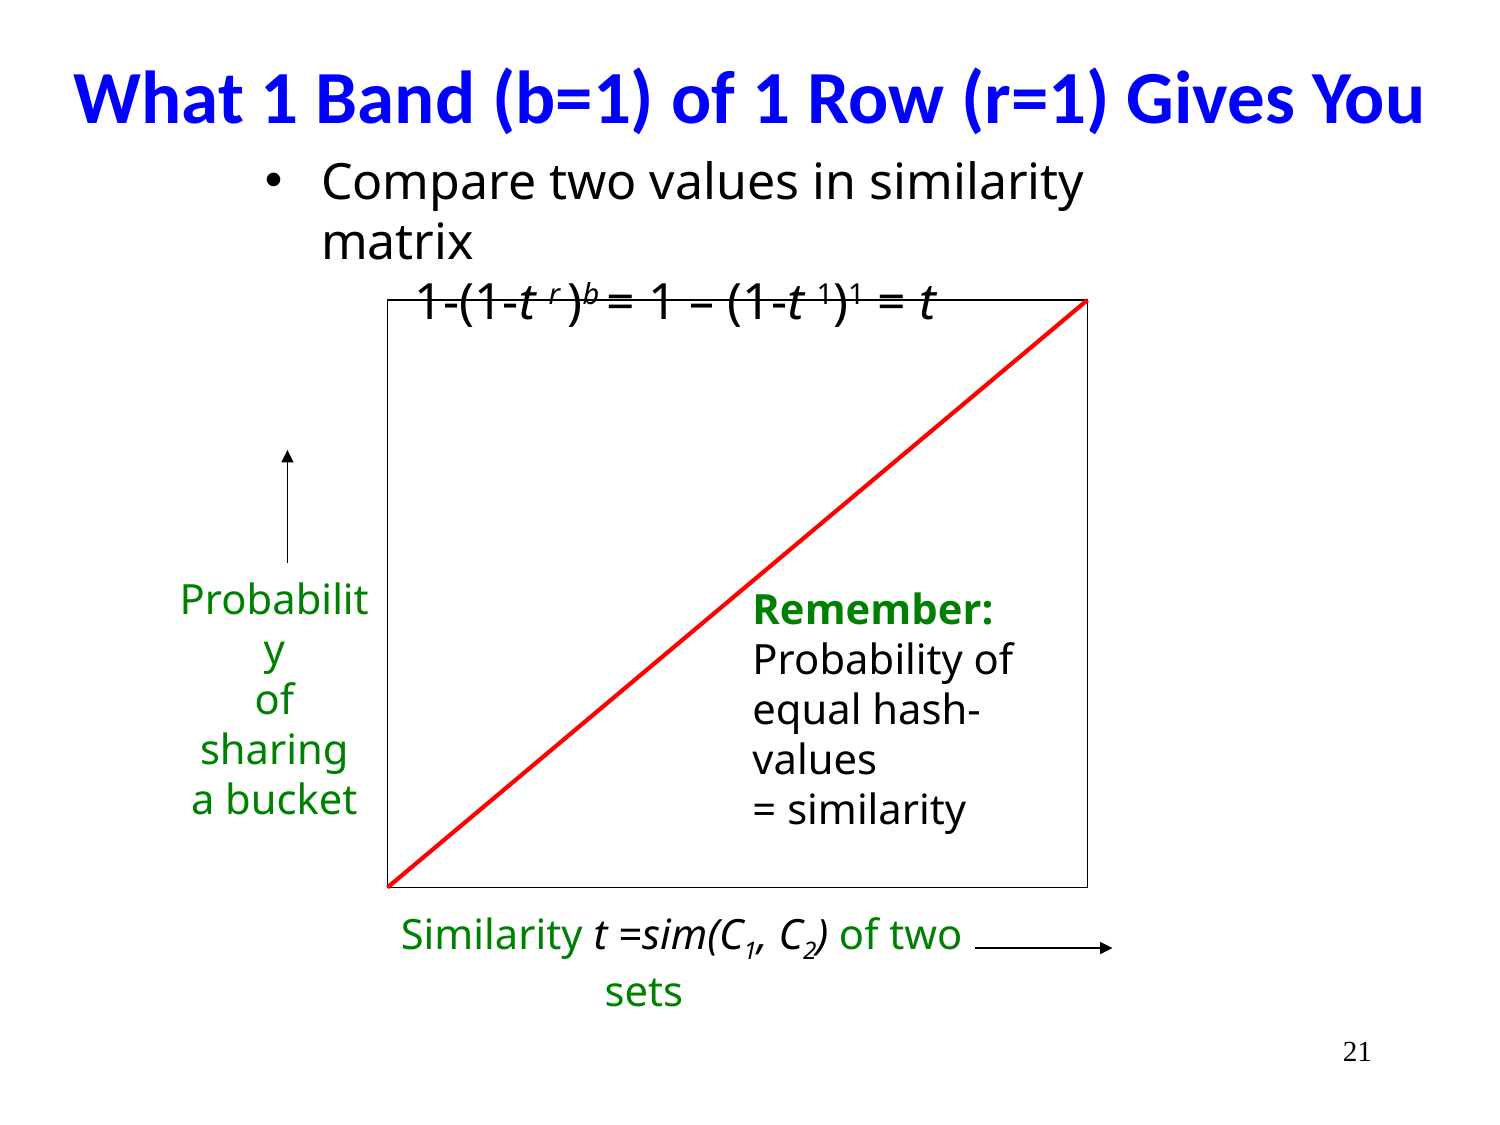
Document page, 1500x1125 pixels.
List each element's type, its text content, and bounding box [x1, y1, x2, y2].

slide_number ‹#› [1074, 1025, 1388, 1100]
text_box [387, 299, 1088, 888]
text_box Compare two values in similarity matrix 1-(1-t r )b = 1 – (1-t 1)1 = t [249, 141, 1225, 337]
title What 1 Band (b=1) of 1 Row (r=1) Gives You [31, 24, 1469, 163]
text_box Remember: Probability of equal hash-values = similarity [1091, 575, 1100, 841]
text_box Similarity t =sim(C1, C2) of two sets [287, 899, 1000, 1022]
text_box Probability of sharing a bucket [162, 564, 382, 831]
